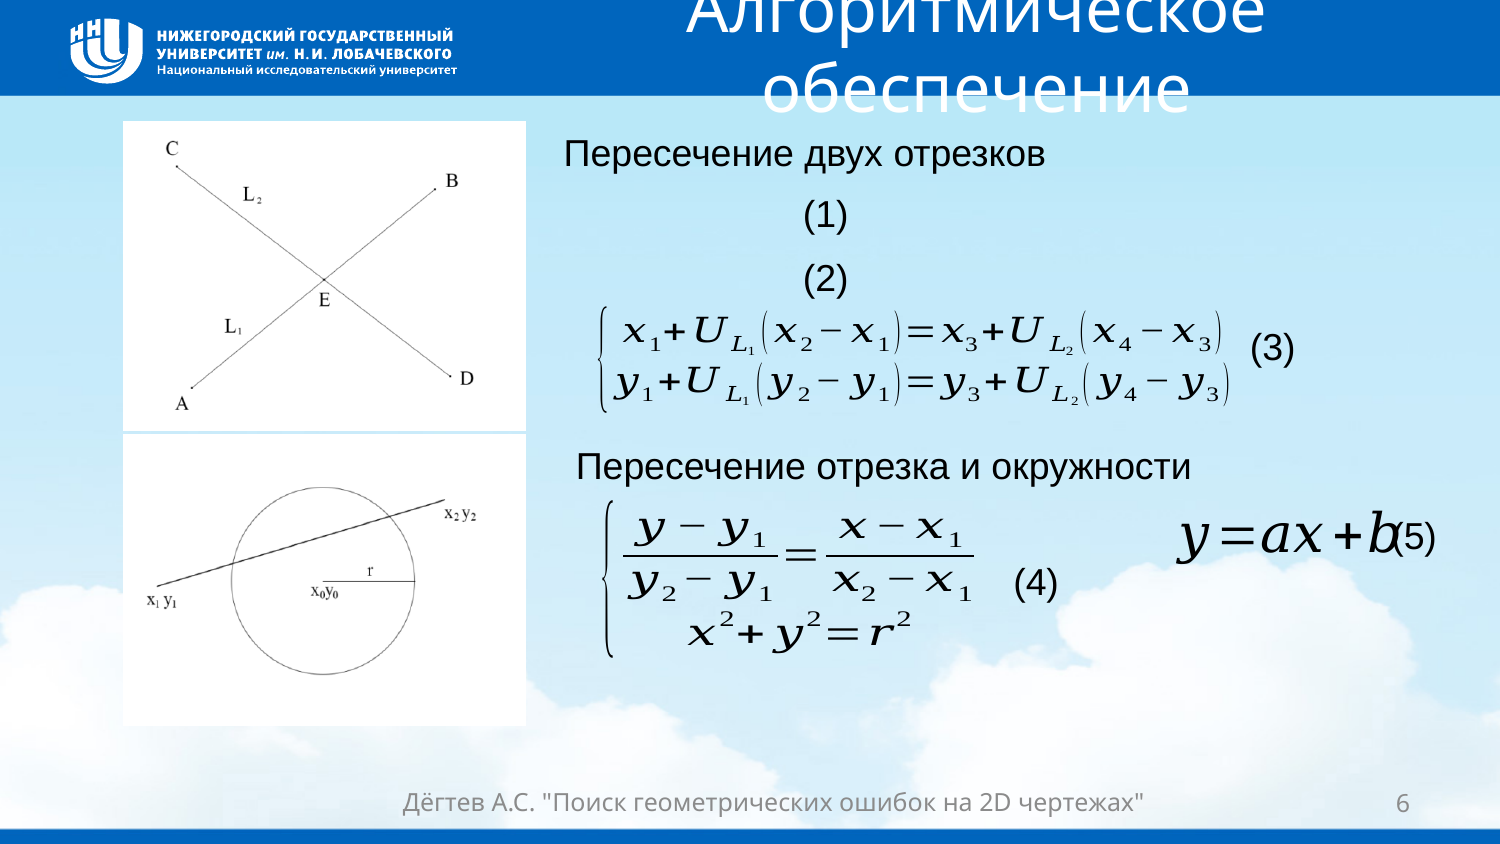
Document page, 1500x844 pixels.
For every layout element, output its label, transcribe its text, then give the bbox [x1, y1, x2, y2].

text_box (3) [1234, 315, 1311, 376]
title Алгоритмическое обеспечение [454, 0, 1500, 92]
text_box Пересечение двух отрезков [548, 121, 1175, 182]
footer Дёгтев А.С. "Поиск геометрических ошибок на 2D чертежах" [372, 778, 1177, 824]
text_box (4) [998, 550, 1075, 611]
text_box (5) [1376, 504, 1453, 565]
text_box Пересечение отрезка и окружности [561, 434, 1208, 495]
picture [0, 0, 1500, 844]
slide_number 6 [1074, 782, 1425, 828]
